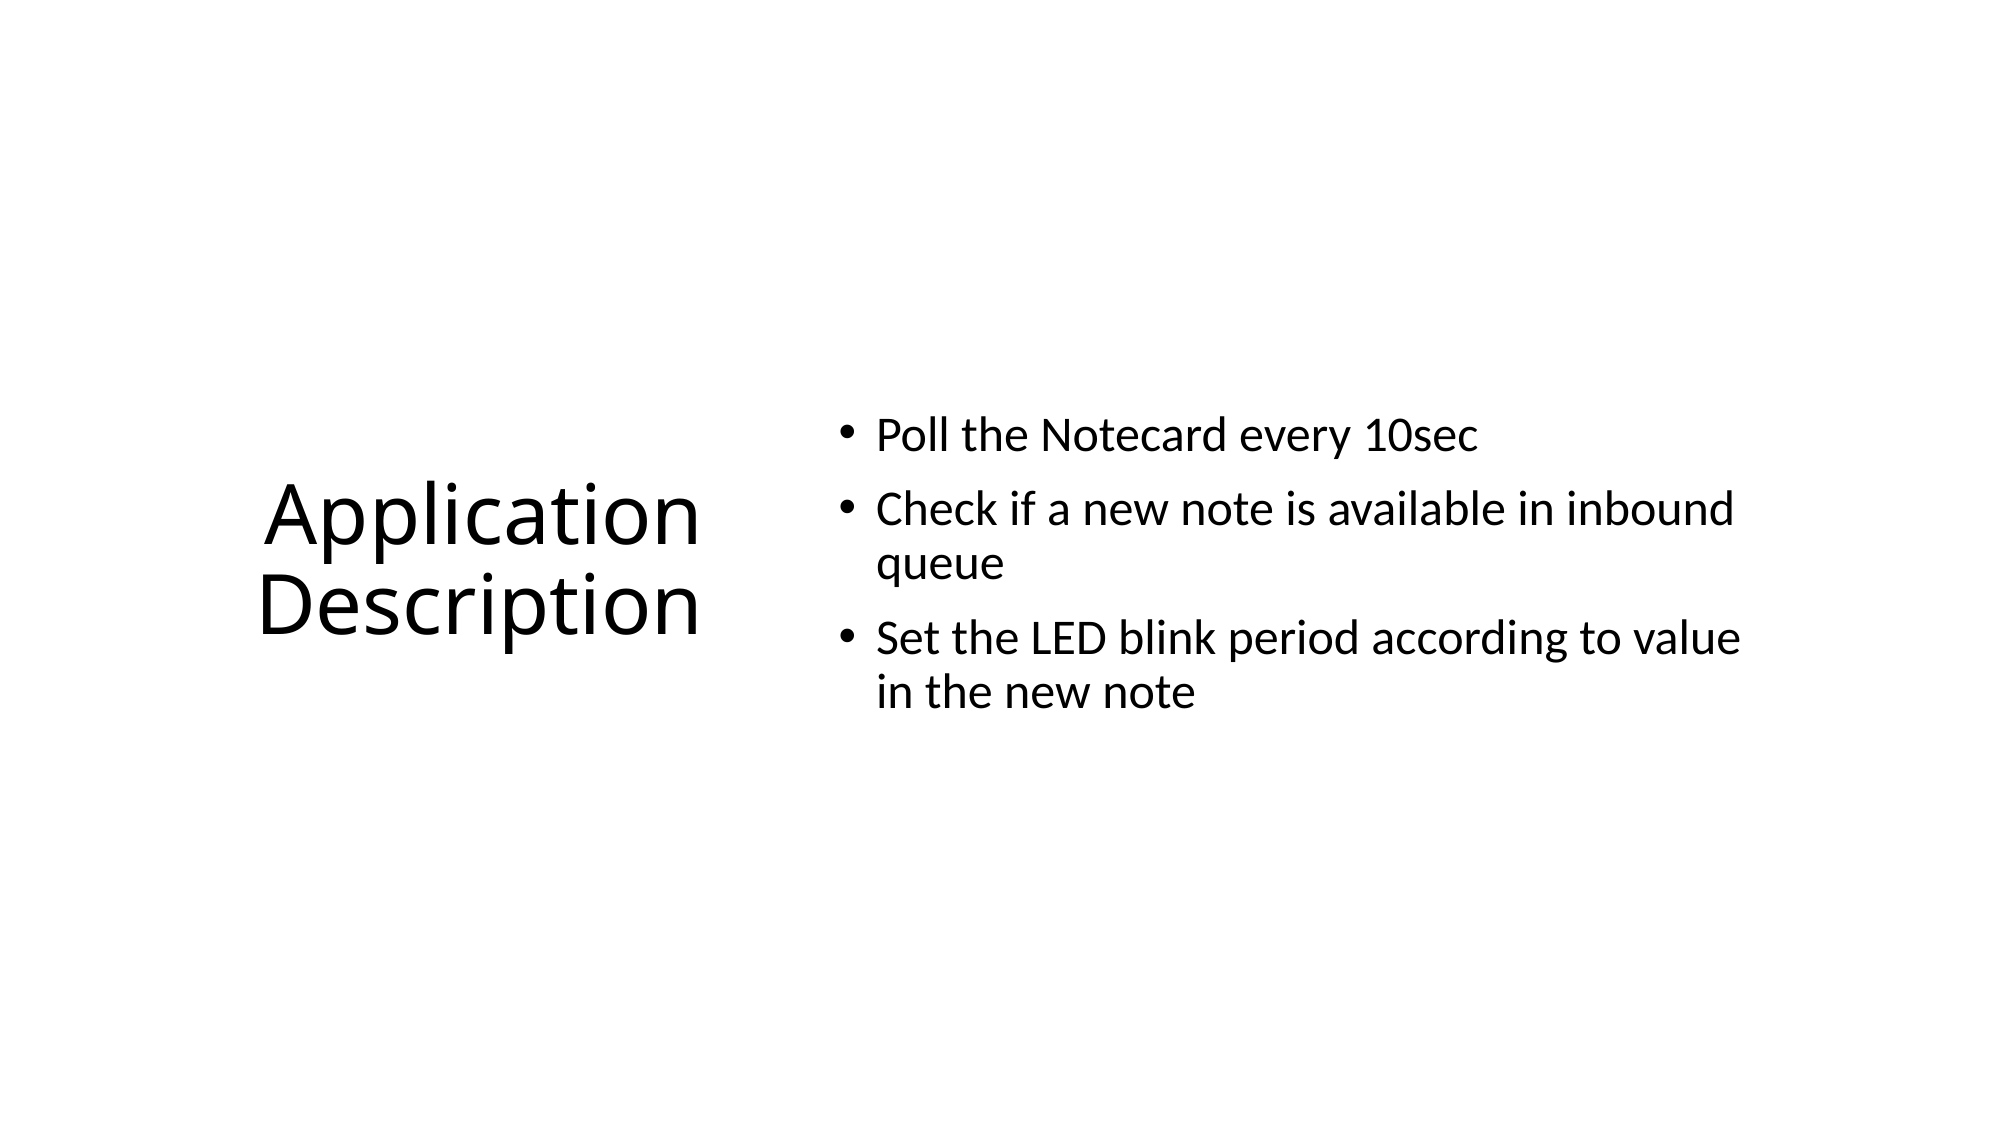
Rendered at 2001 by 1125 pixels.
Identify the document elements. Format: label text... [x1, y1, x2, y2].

title Application Description [145, 205, 719, 920]
list Poll the Notecard every 10sec Check if a new note is available in inbound queue Set the LED blink period according to value in the new note [823, 133, 1763, 995]
